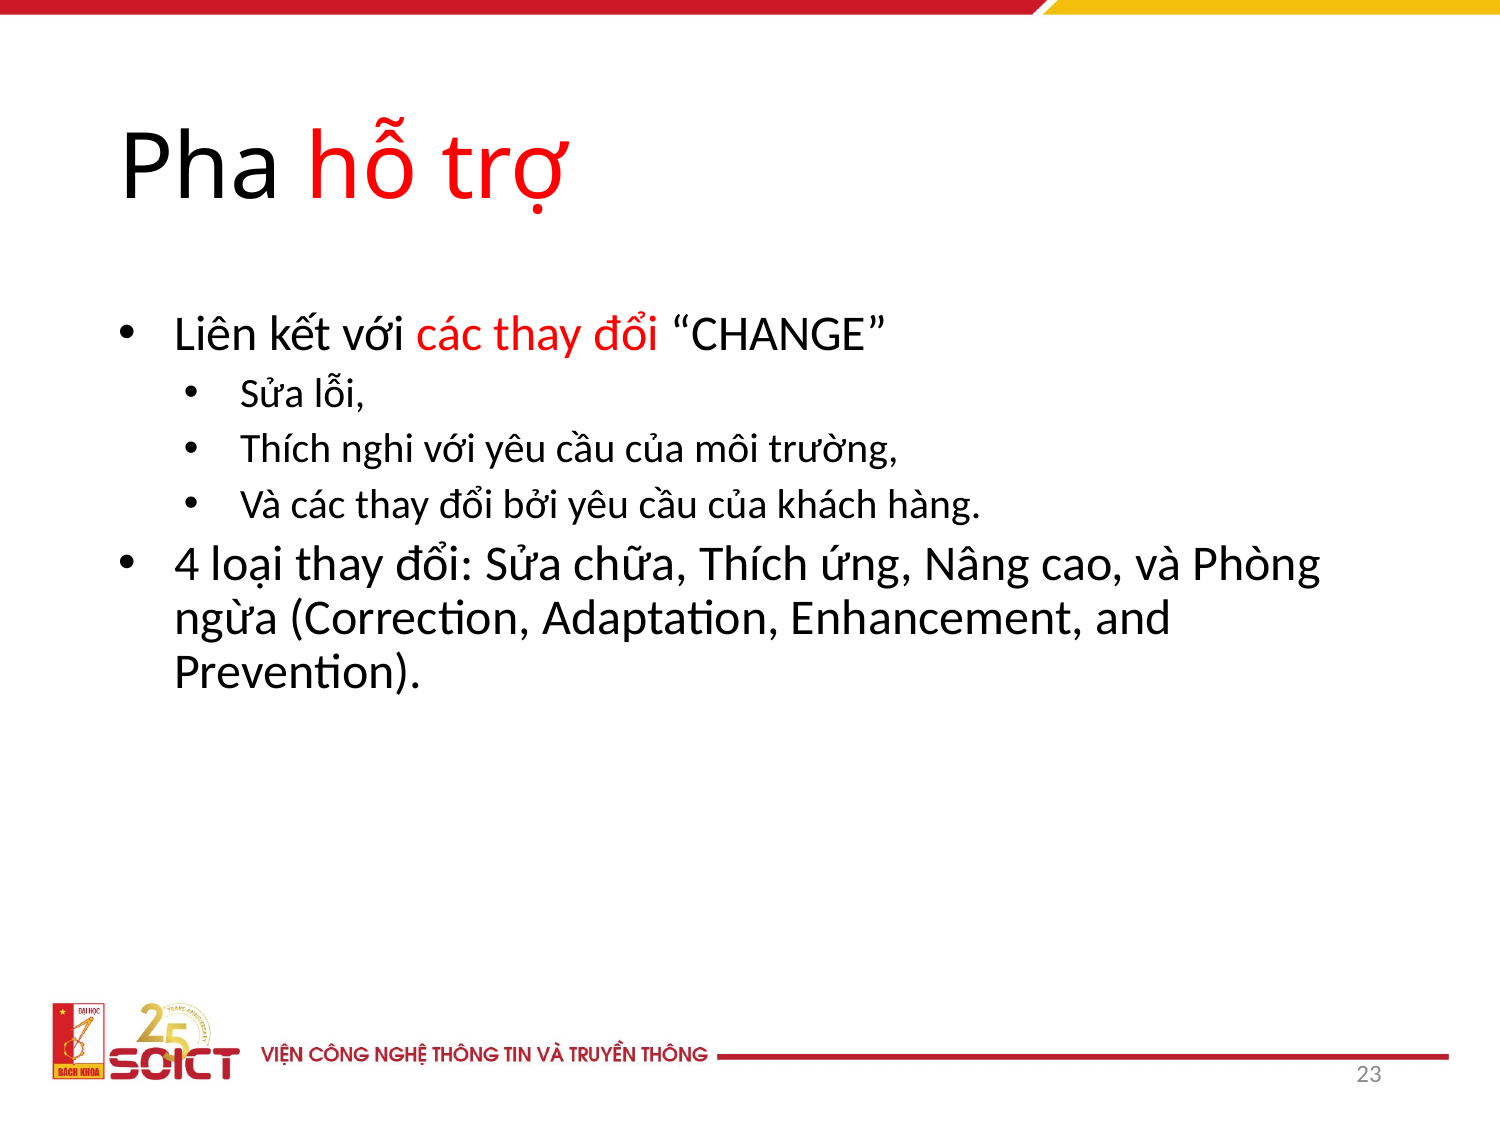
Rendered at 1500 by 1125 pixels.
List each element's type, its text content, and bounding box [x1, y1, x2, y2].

title Pha hỗ trợ [103, 59, 1397, 278]
slide_number 23 [1059, 1042, 1397, 1103]
picture [0, 0, 1500, 1125]
list Liên kết với các thay đổi “CHANGE” Sửa lỗi, Thích nghi với yêu cầu của môi trường, Và các thay đổi bởi yêu cầu của khách hàng. 4 loại thay đổi: Sửa chữa, Thích ứng, Nâng cao, và Phòng ngừa (Correction, Adaptation, Enhancement, and Prevention). [103, 299, 1397, 1014]
